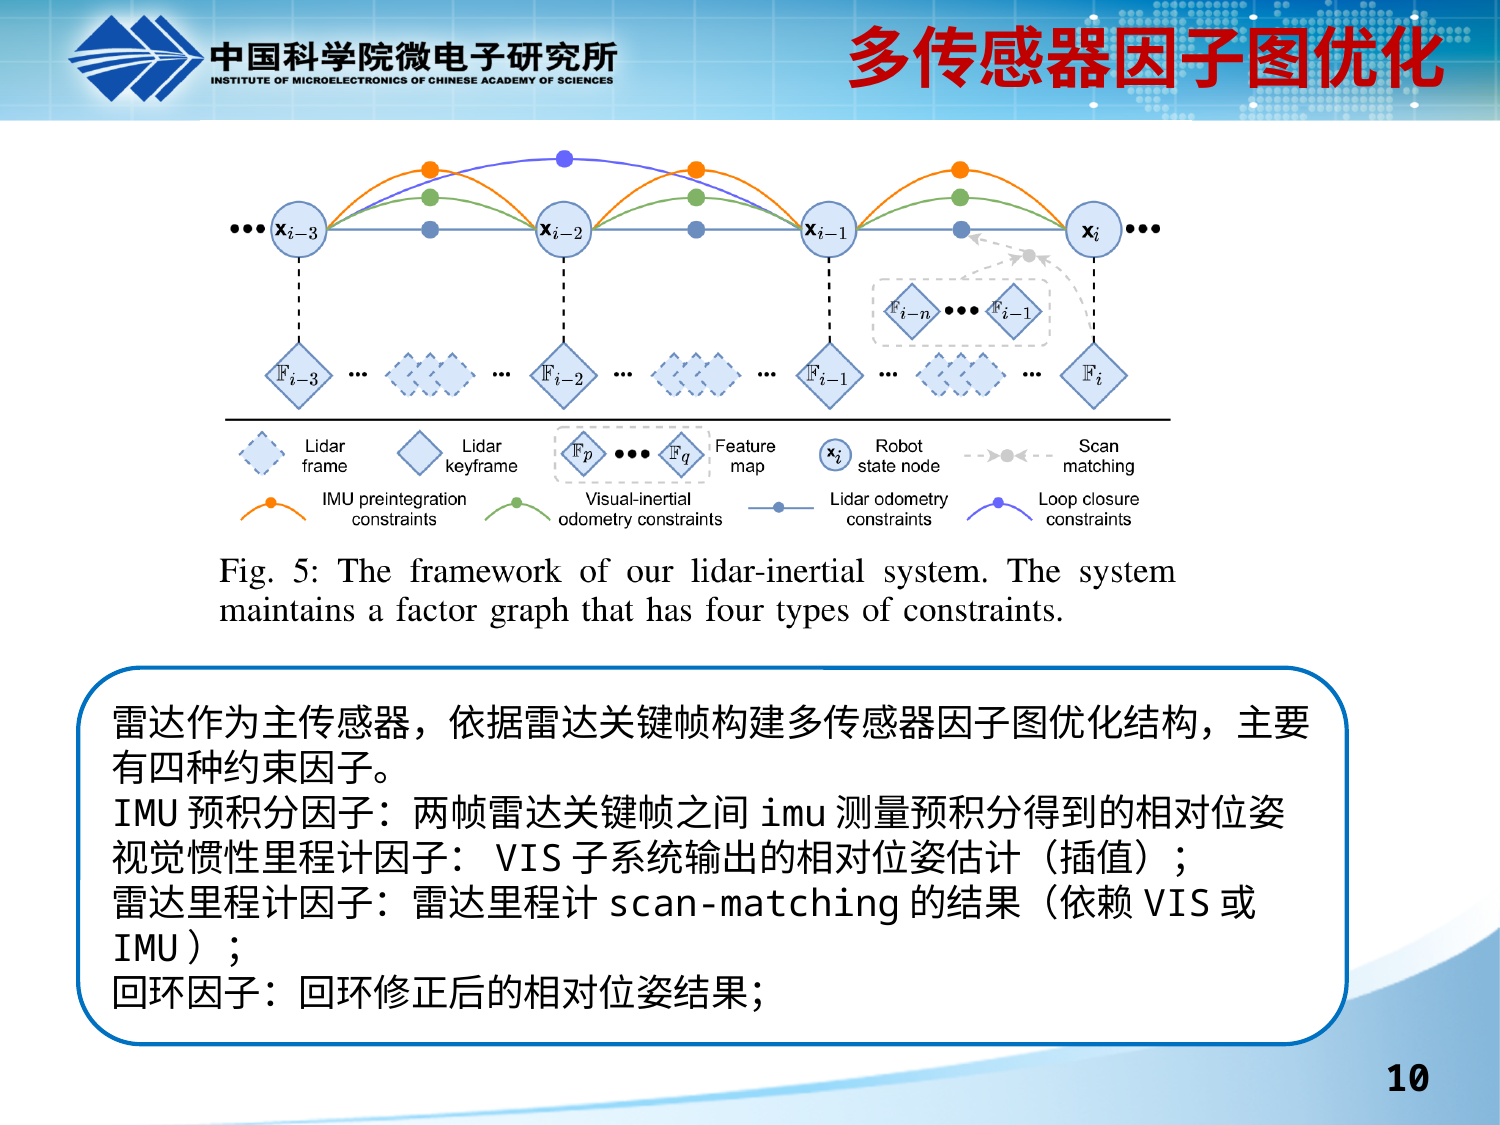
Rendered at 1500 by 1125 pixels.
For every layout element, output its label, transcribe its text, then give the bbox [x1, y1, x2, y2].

slide_number 10 [1257, 1046, 1446, 1098]
text_box 雷达作为主传感器，依据雷达关键帧构建多传感器因子图优化结构，主要有四种约束因子。 IMU预积分因子：两帧雷达关键帧之间imu测量预积分得到的相对位姿 视觉惯性里程计因子：VIS子系统输出的相对位姿估计（插值）； 雷达里程计因子：雷达里程计scan-matching的结果（依赖VIS或IMU）； 回环因子：回环修正后的相对位姿结果； [76, 665, 1349, 1047]
picture [0, 0, 1500, 1125]
title 多传感器因子图优化 [818, 0, 1474, 113]
